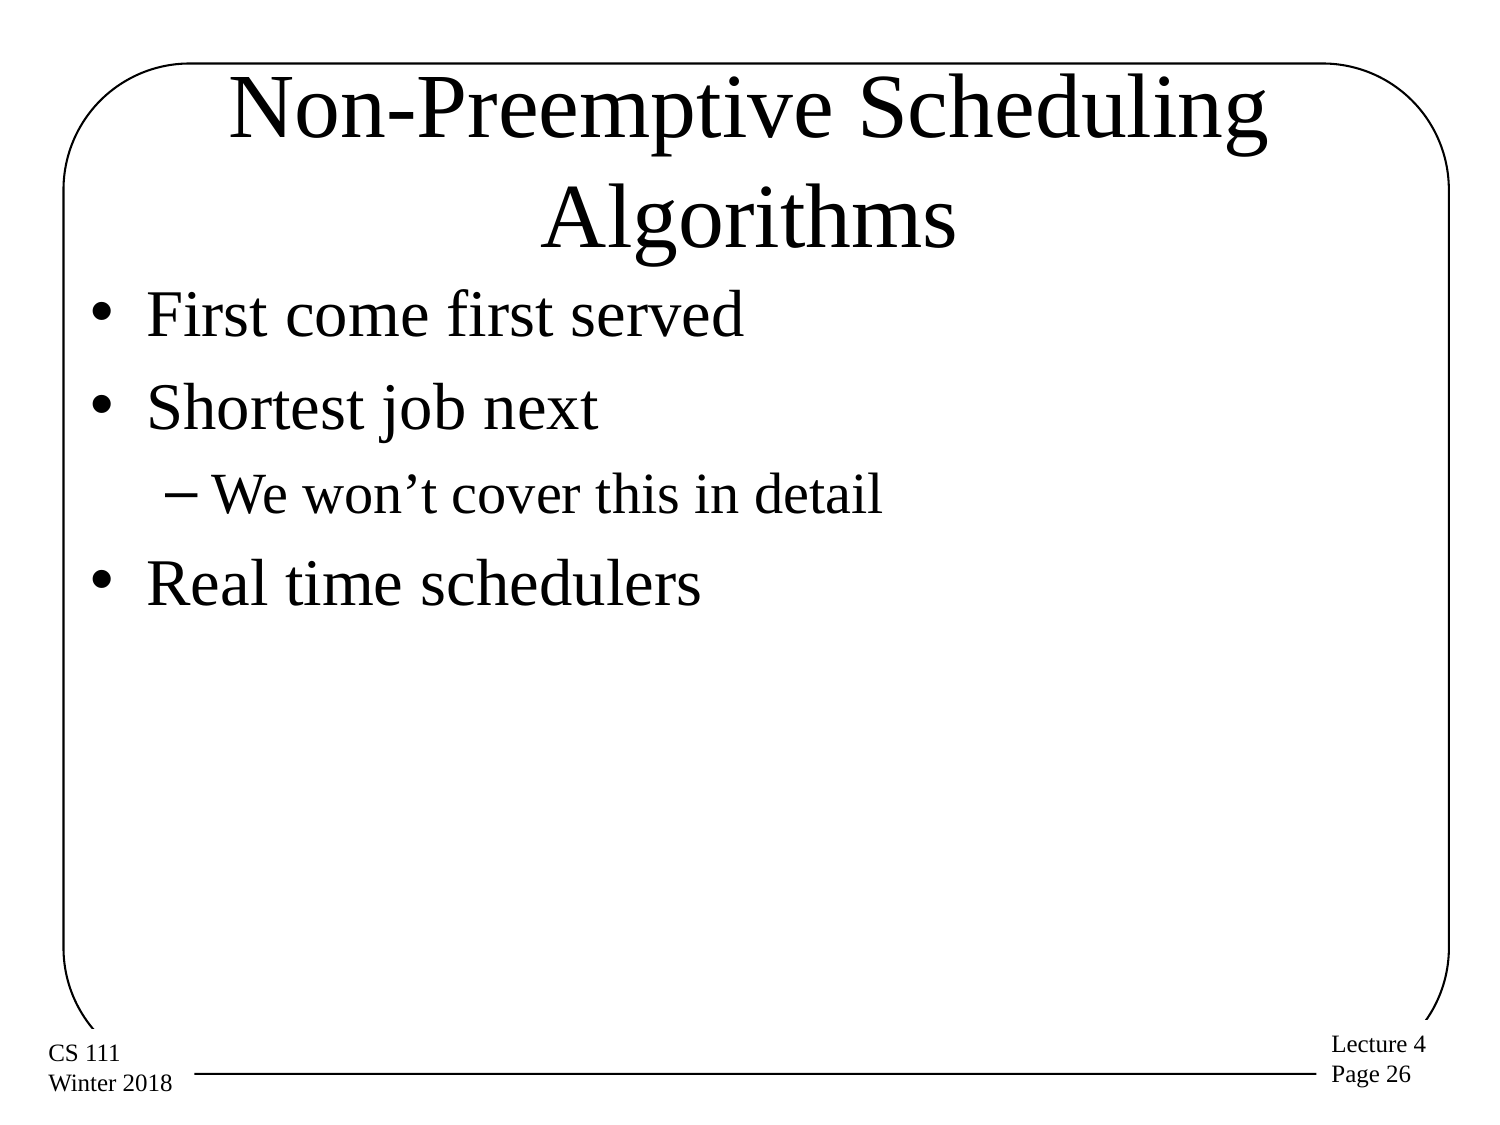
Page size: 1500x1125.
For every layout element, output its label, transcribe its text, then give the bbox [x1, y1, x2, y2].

title Non-Preemptive Scheduling Algorithms [74, 61, 1426, 250]
list First come first served Shortest job next We won’t cover this in detail Real time schedulers [74, 262, 1426, 1006]
